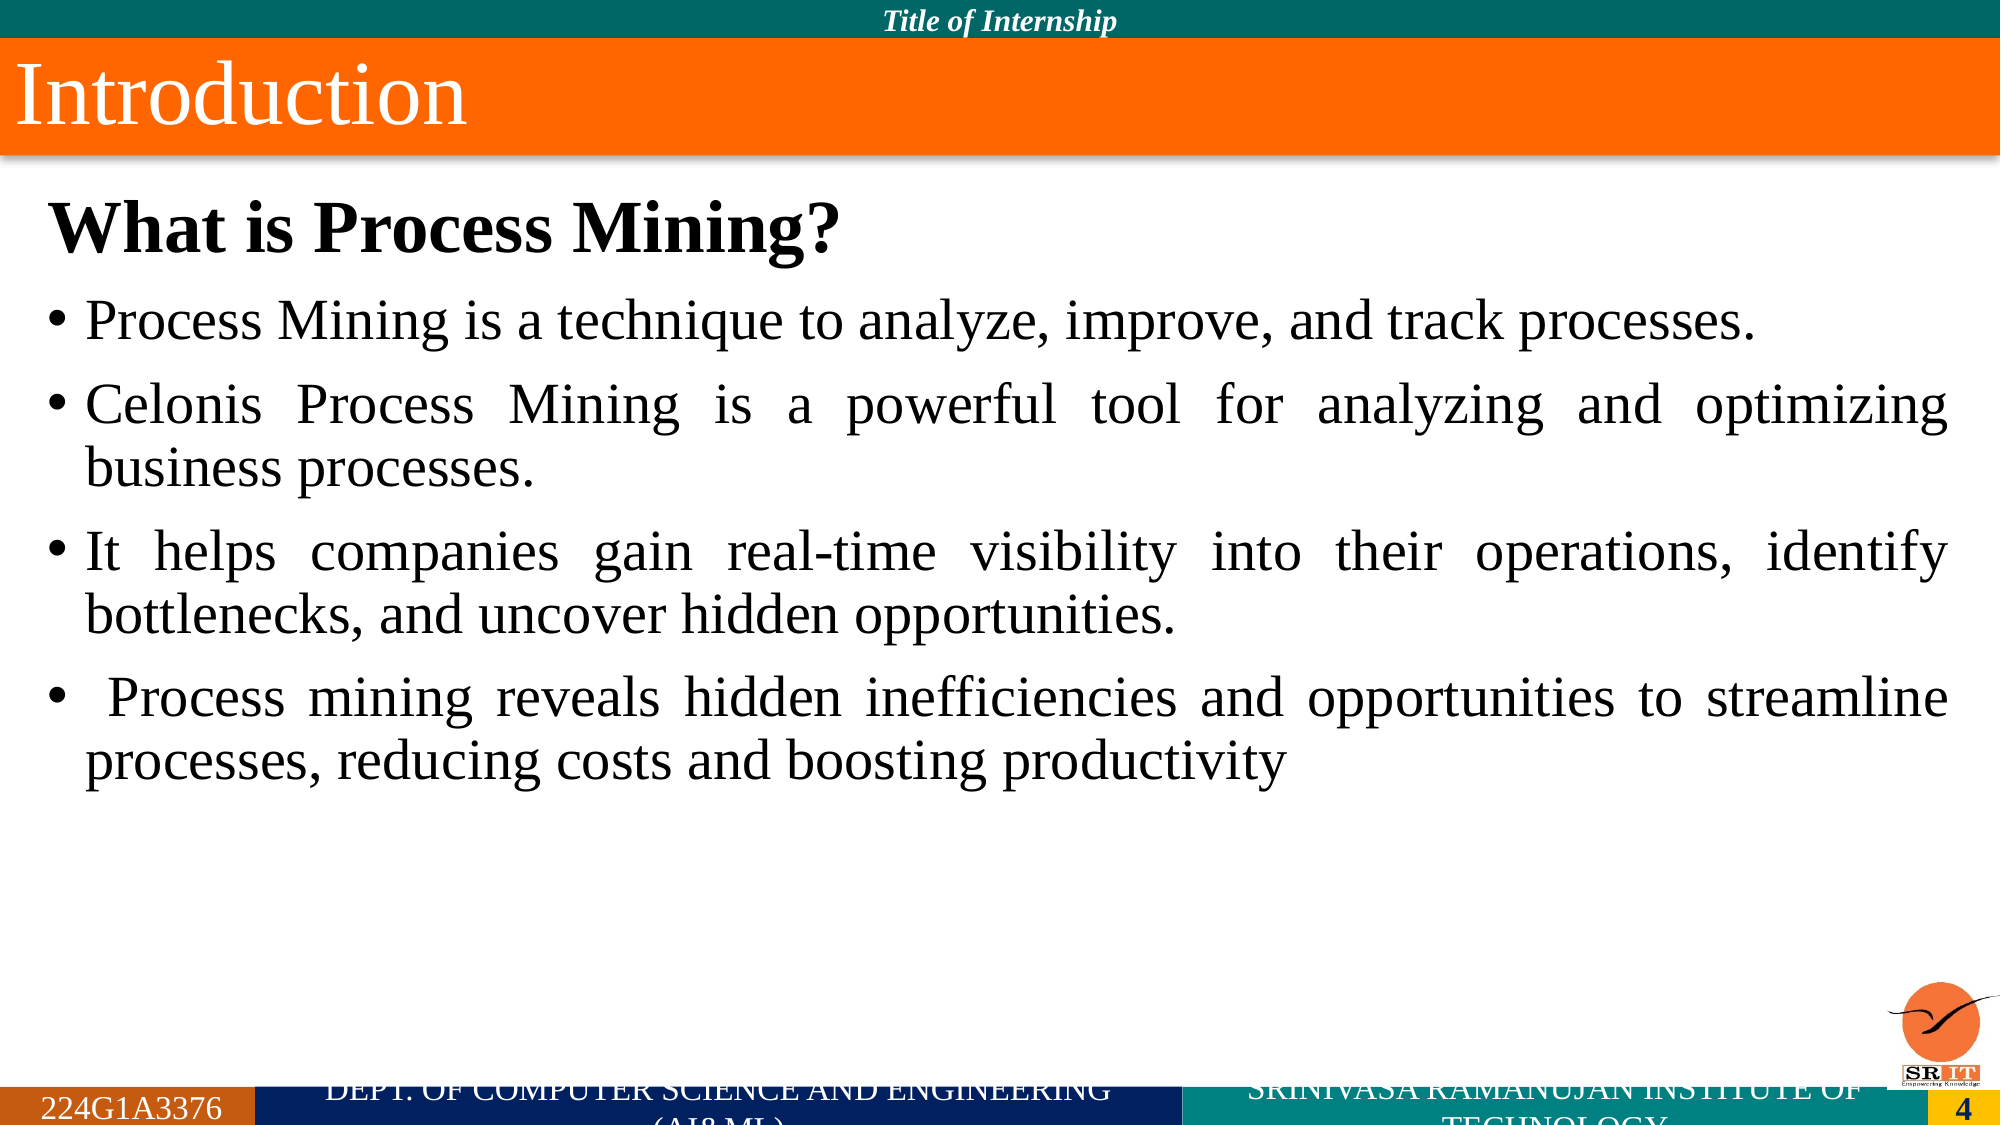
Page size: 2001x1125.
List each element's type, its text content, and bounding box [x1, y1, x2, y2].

picture [1887, 977, 2000, 1090]
list What is Process Mining? Process Mining is a technique to analyze, improve, and track processes. Celonis Process Mining is a powerful tool for analyzing and optimizing business processes. It helps companies gain real-time visibility into their operations, identify bottlenecks, and uncover hidden opportunities. Process mining reveals hidden inefficiencies and opportunities to streamline processes, reducing costs and boosting productivity [32, 179, 1965, 1065]
title Introduction [0, 38, 2000, 156]
